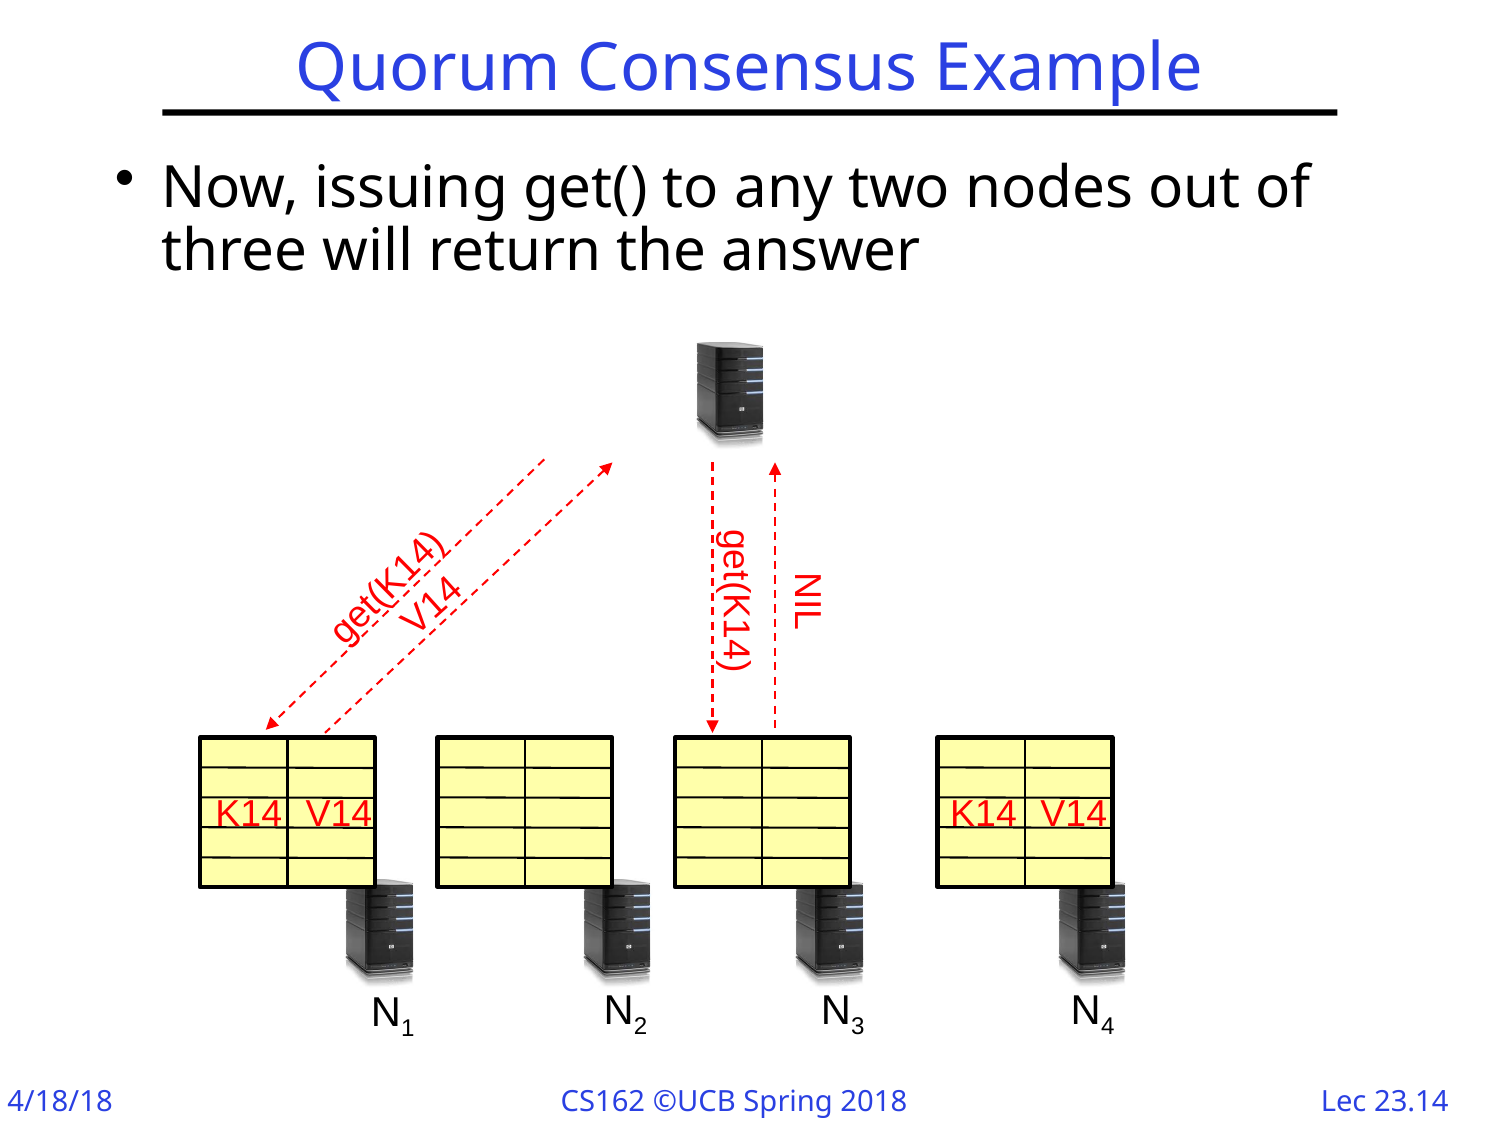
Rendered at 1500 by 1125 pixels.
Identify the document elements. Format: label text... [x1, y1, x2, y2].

text_box N4 [1055, 997, 1130, 1047]
text_box N1 [355, 997, 430, 1049]
picture [674, 337, 788, 451]
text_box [199, 781, 388, 843]
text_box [937, 851, 1113, 888]
list Now, issuing get() to any two nodes out of three will return the answer [99, 149, 1463, 363]
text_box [199, 737, 376, 781]
picture [324, 874, 438, 988]
text_box N2 [588, 997, 663, 1047]
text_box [265, 459, 545, 731]
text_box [934, 781, 1123, 843]
picture [1037, 874, 1151, 988]
picture [774, 874, 888, 988]
title Quorum Consensus Example [162, 24, 1338, 113]
picture [562, 874, 676, 988]
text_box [707, 462, 769, 734]
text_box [674, 737, 851, 888]
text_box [324, 462, 613, 734]
text_box N3 [805, 997, 880, 1047]
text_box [199, 850, 376, 888]
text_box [437, 740, 613, 888]
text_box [774, 462, 841, 734]
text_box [937, 737, 1113, 780]
